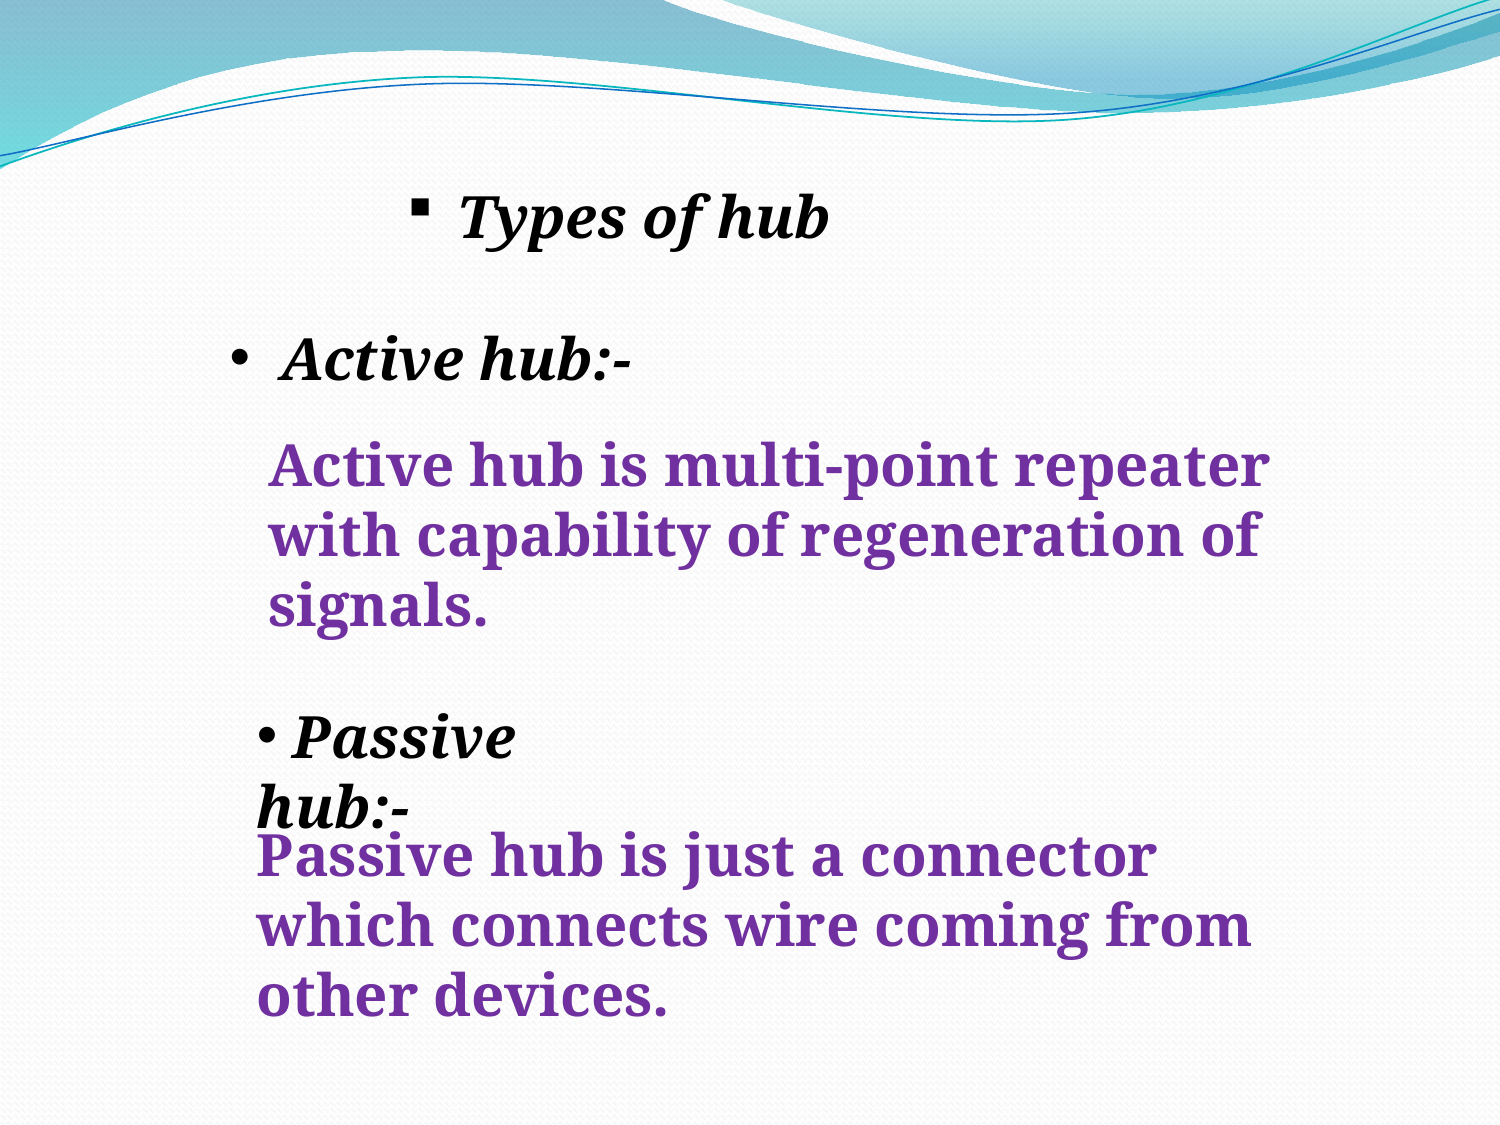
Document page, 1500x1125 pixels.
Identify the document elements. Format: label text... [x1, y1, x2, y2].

text_box Types of hub [277, 172, 1199, 258]
text_box Passive hub:- [242, 692, 691, 848]
text_box Active hub is multi-point repeater with capability of regeneration of signals. [253, 420, 1341, 646]
text_box Passive hub is just a connector which connects wire coming from other devices. [242, 810, 1329, 1036]
text_box Active hub:- [100, 314, 774, 400]
